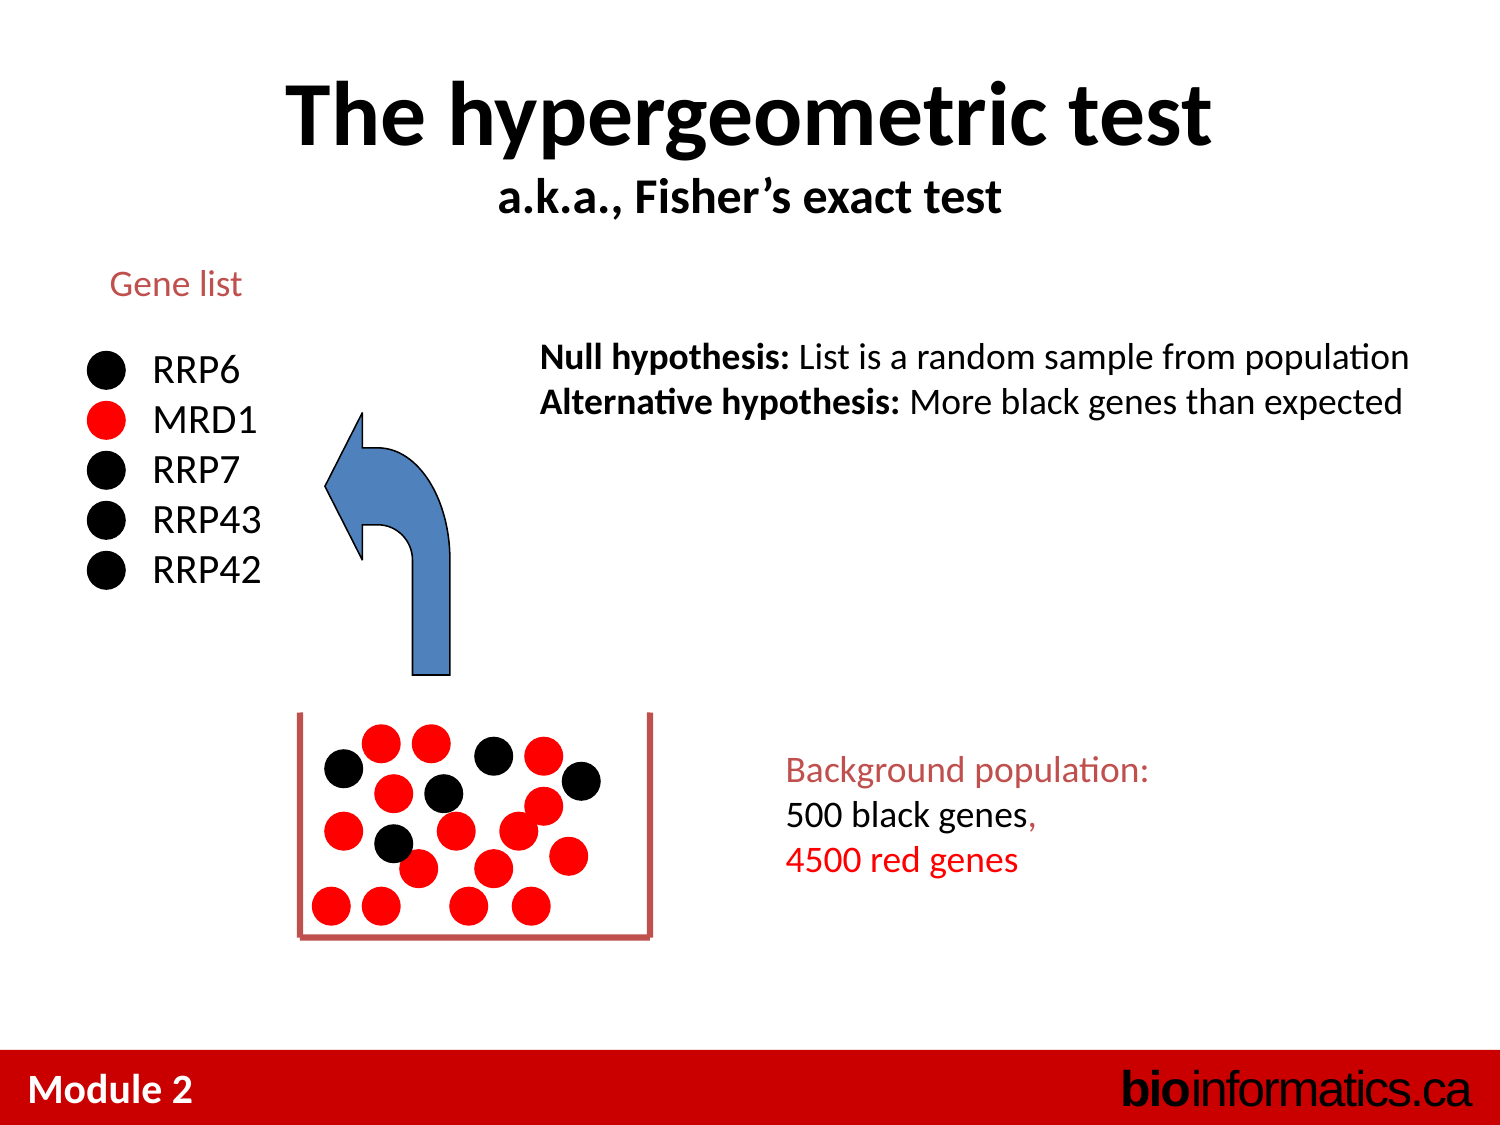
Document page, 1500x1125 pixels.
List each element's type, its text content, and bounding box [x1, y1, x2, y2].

text_box Gene list [94, 251, 258, 312]
text_box [87, 351, 126, 390]
text_box [412, 725, 451, 763]
text_box [474, 737, 513, 775]
text_box [399, 849, 438, 888]
text_box [500, 812, 538, 850]
text_box [324, 412, 450, 676]
text_box [375, 774, 413, 813]
text_box [512, 887, 550, 925]
title The hypergeometric test a.k.a., Fisher’s exact test [75, 45, 1425, 233]
text_box Null hypothesis: List is a random sample from population Alternative hypothesis: More black genes than expected [525, 324, 1480, 430]
text_box [324, 812, 363, 850]
text_box RRP6 MRD1 RRP7 RRP43 RRP42 [137, 334, 277, 600]
text_box [87, 401, 126, 440]
text_box [87, 451, 126, 490]
text_box Background population: 500 black genes, 4500 red genes [770, 737, 1165, 888]
text_box [562, 762, 601, 801]
text_box [525, 787, 563, 826]
text_box [437, 812, 475, 850]
text_box [525, 737, 563, 775]
text_box [549, 837, 588, 876]
text_box [474, 849, 513, 888]
text_box [425, 774, 463, 813]
text_box [324, 750, 363, 788]
text_box [375, 825, 413, 863]
text_box [362, 725, 400, 763]
text_box [312, 887, 351, 925]
text_box [450, 887, 488, 925]
text_box [87, 551, 126, 590]
text_box [362, 887, 400, 925]
text_box [87, 501, 126, 540]
